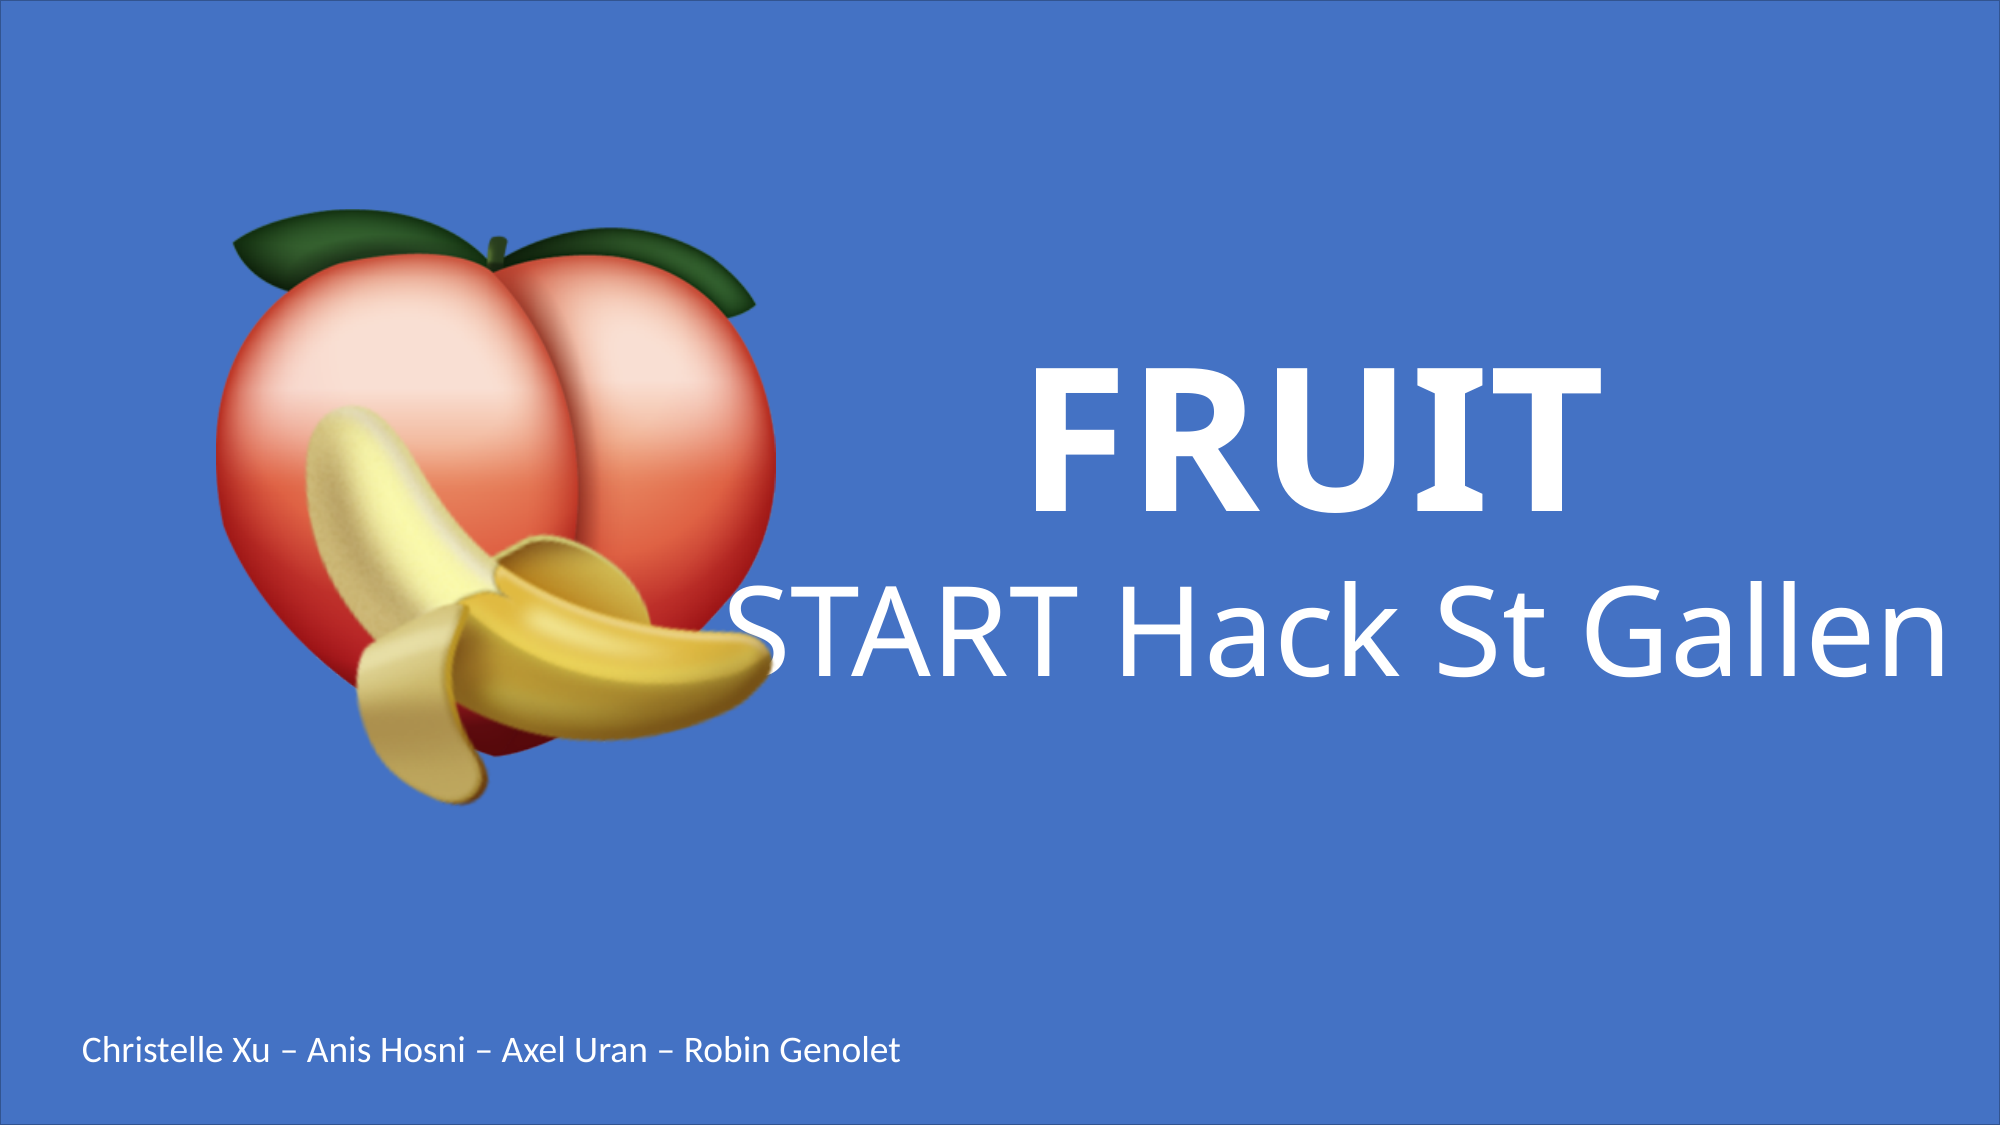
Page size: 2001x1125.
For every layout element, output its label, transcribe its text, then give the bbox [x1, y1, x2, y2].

text_box [0, 0, 2000, 1125]
text_box FRUIT START Hack St Gallen [776, 304, 2000, 710]
picture [216, 209, 776, 810]
text_box Christelle Xu – Anis Hosni – Axel Uran – Robin Genolet [67, 1018, 933, 1078]
